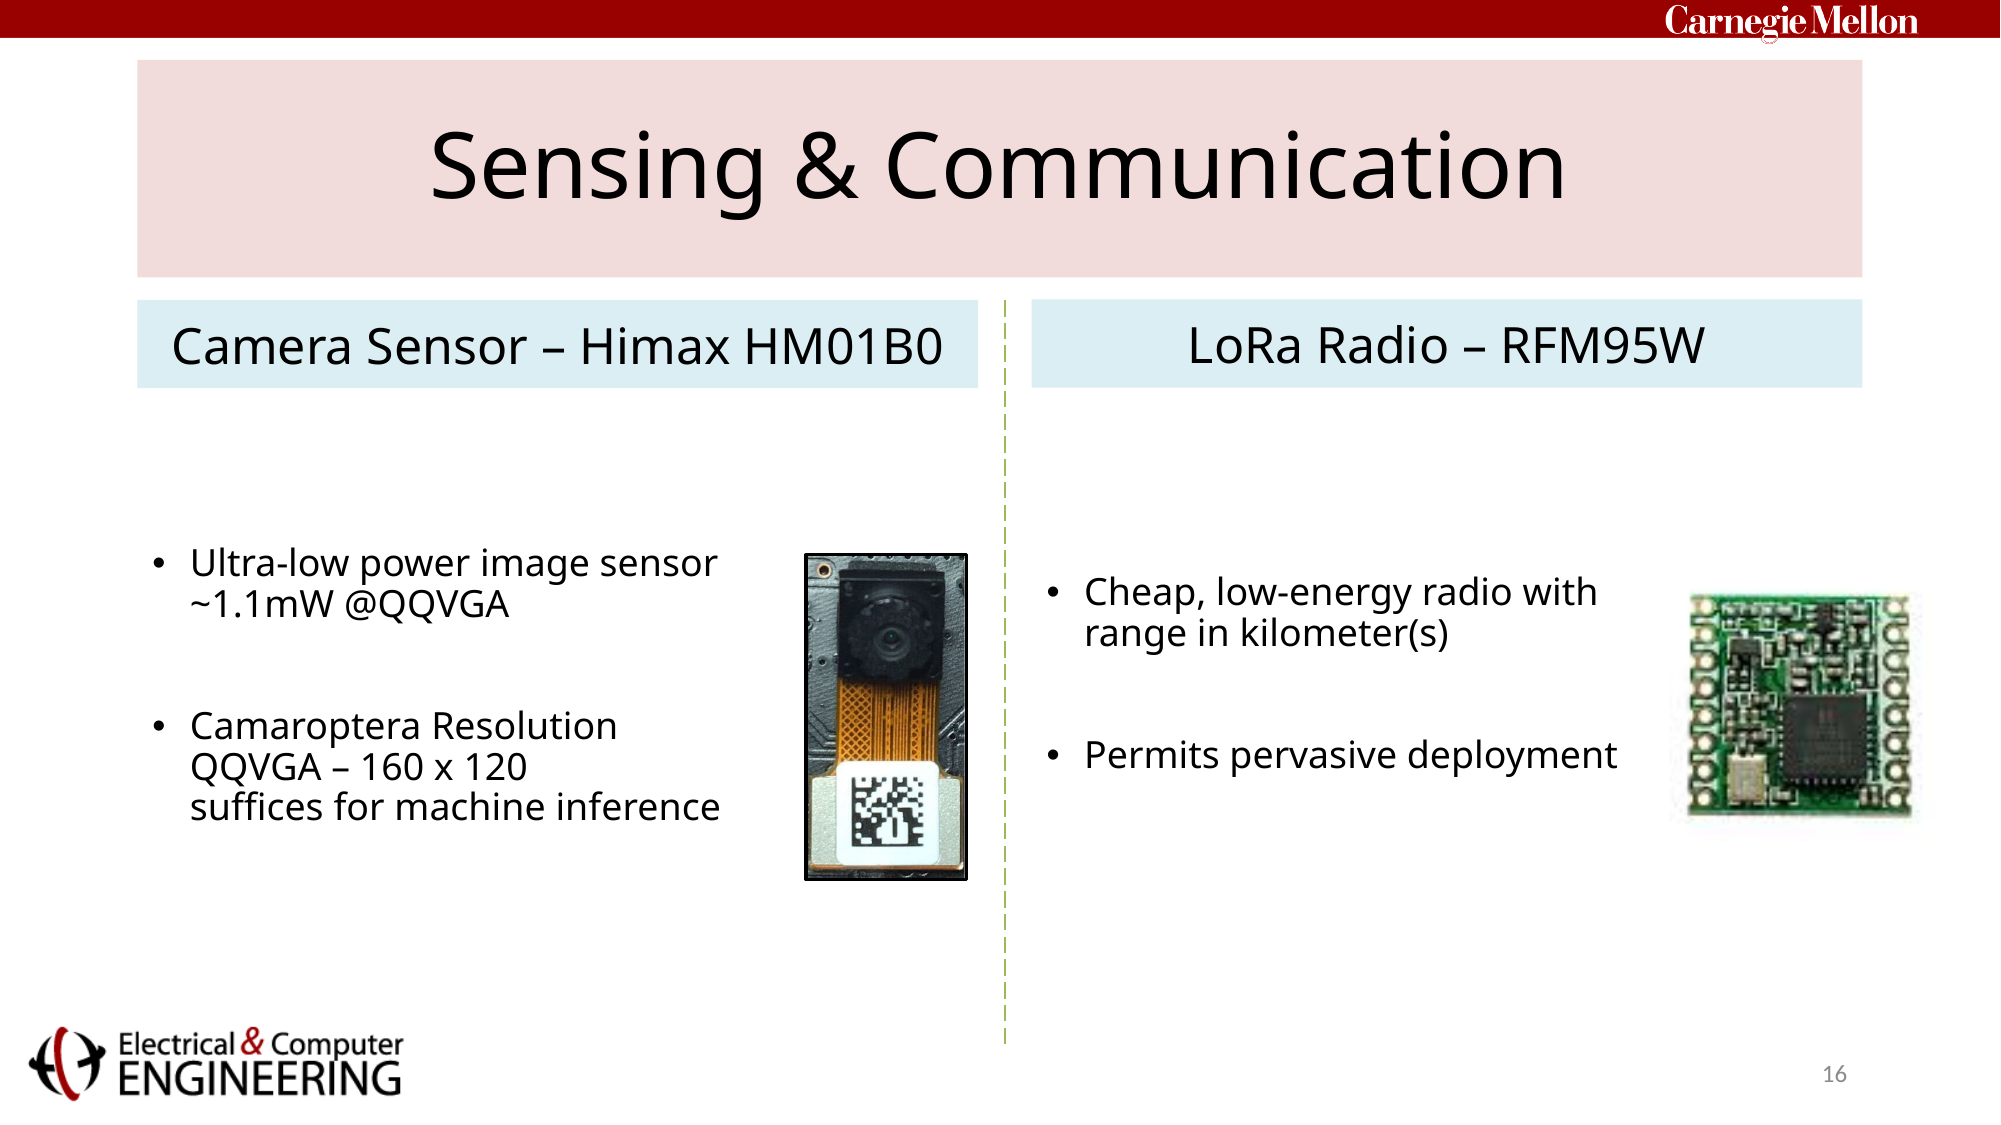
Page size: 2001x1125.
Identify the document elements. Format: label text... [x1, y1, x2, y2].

picture [18, 1017, 419, 1110]
text_box Camera Sensor – Himax HM01B0 [137, 299, 979, 389]
picture [807, 556, 965, 878]
text_box LoRa Radio – RFM95W [1031, 299, 1863, 388]
slide_number 16 [1412, 1042, 1863, 1103]
list Ultra-low power image sensor ~1.1mW @QQVGA Camaroptera Resolution QQVGA – 160 x 120 suffices for machine inference [137, 421, 768, 1014]
title Sensing & Communication [137, 59, 1863, 278]
picture [1669, 570, 1935, 841]
text_box Cheap, low-energy radio with range in kilometer(s) Permits pervasive deployment [1031, 409, 1662, 1002]
picture [1665, 4, 1919, 44]
